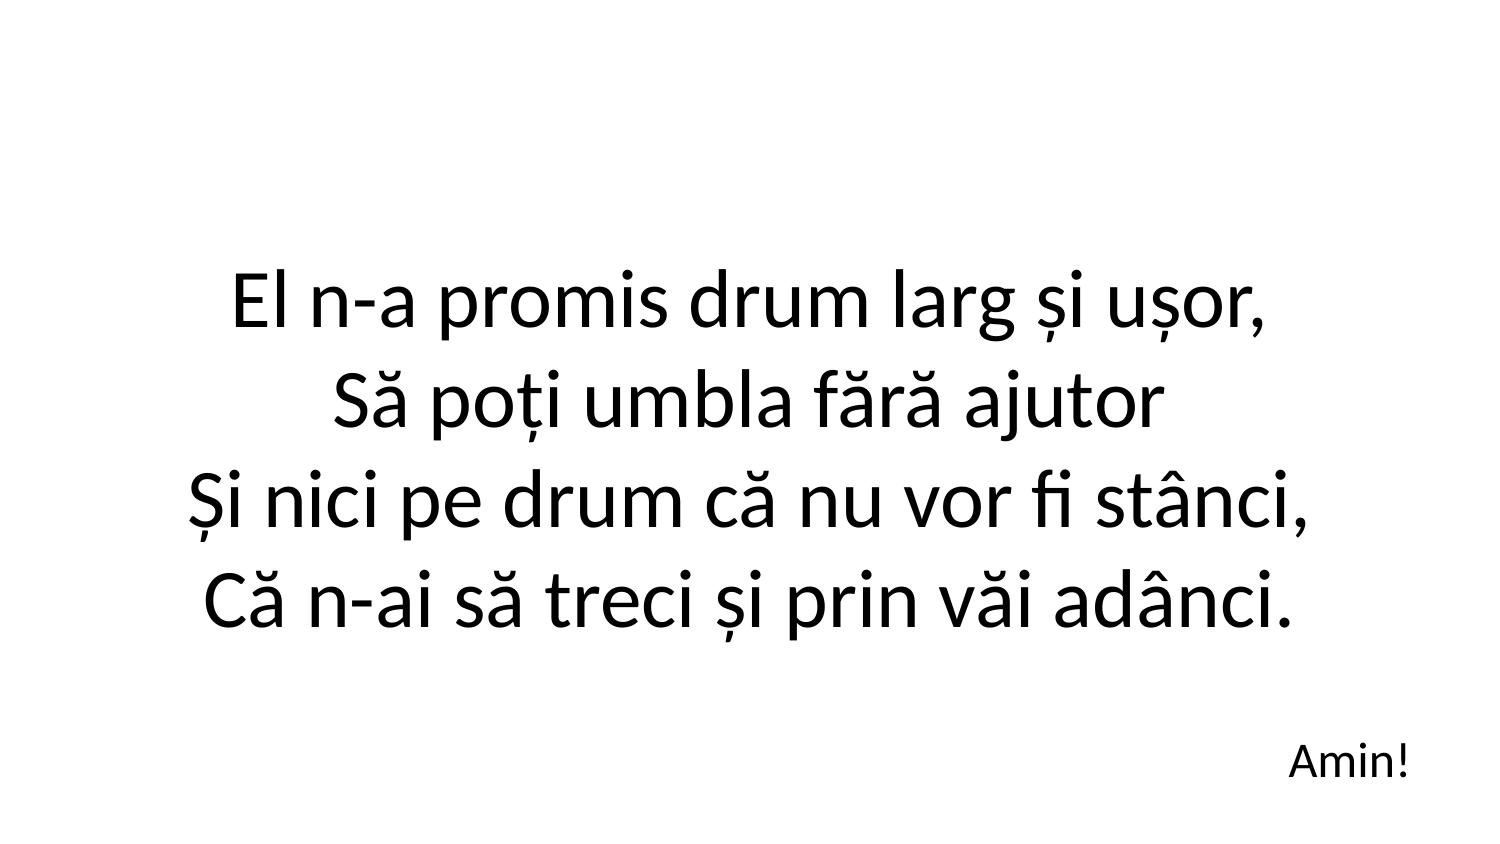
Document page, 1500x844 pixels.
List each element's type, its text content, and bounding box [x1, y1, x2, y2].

text_box Amin! [1273, 674, 1427, 795]
text_box El n-a promis drum larg și ușor, Să poți umbla fără ajutor Și nici pe drum că nu vor fi stânci, Că n-ai să treci și prin văi adânci. [172, 192, 1328, 652]
